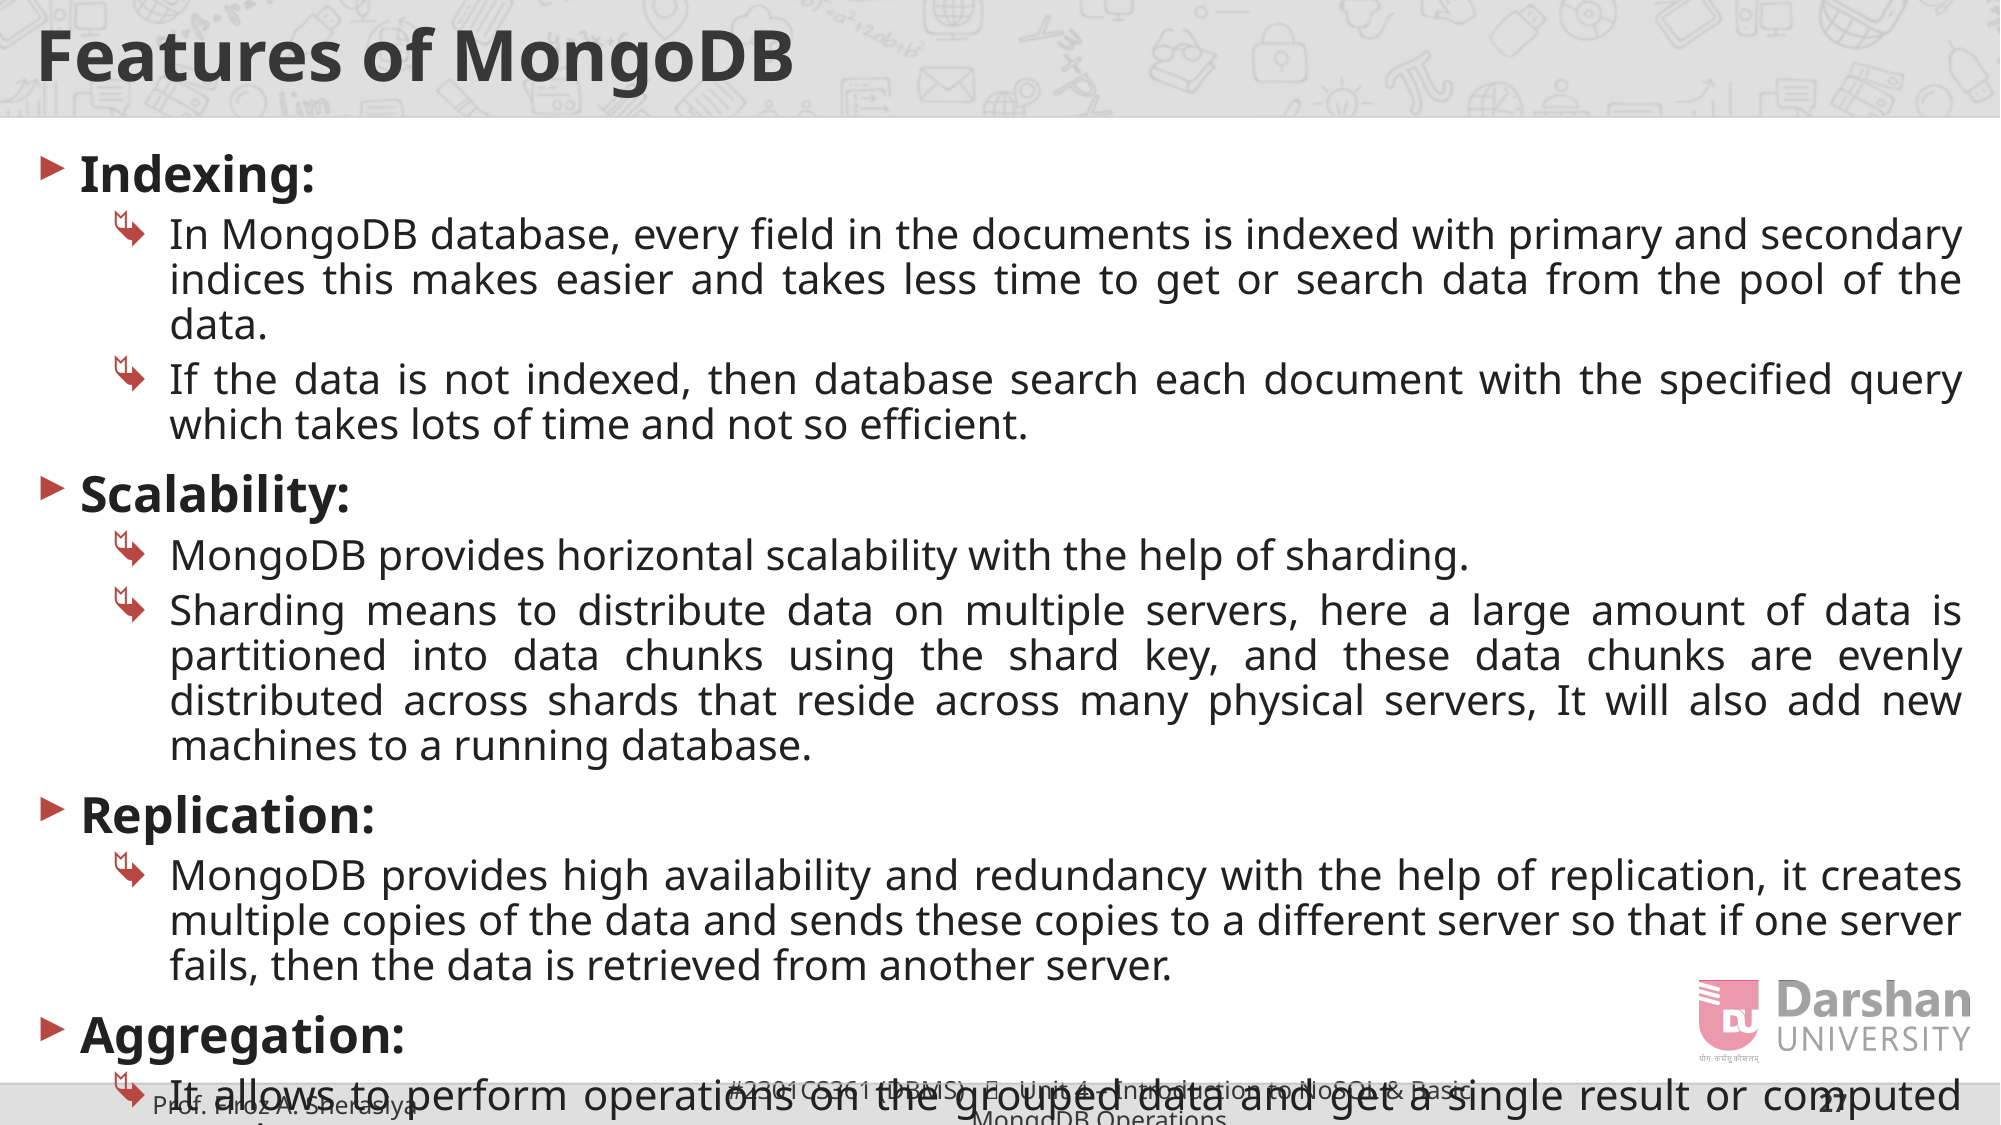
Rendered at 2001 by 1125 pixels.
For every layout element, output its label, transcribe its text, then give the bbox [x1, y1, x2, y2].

title Features of MongoDB [0, 0, 2000, 117]
table_cell 103 [1699, 1059, 1970, 1063]
list Indexing: In MongoDB database, every field in the documents is indexed with primary and secondary indices this makes easier and takes less time to get or search data from the pool of the data. If the data is not indexed, then database search each document with the specified query which takes lots of time and not so efficient. Scalability: MongoDB provides horizontal scalability with the help of sharding. Sharding means to distribute data on multiple servers, here a large amount of data is partitioned into data chunks using the shard key, and these data chunks are evenly distributed across shards that reside across many physical servers, It will also add new machines to a running database. Replication: MongoDB provides high availability and redundancy with the help of replication, it creates multiple copies of the data and sends these copies to a different server so that if one server fails, then the data is retrieved from another server. Aggregation: It allows to perform operations on the grouped data and get a single result or computed result. [21, 141, 1979, 1059]
